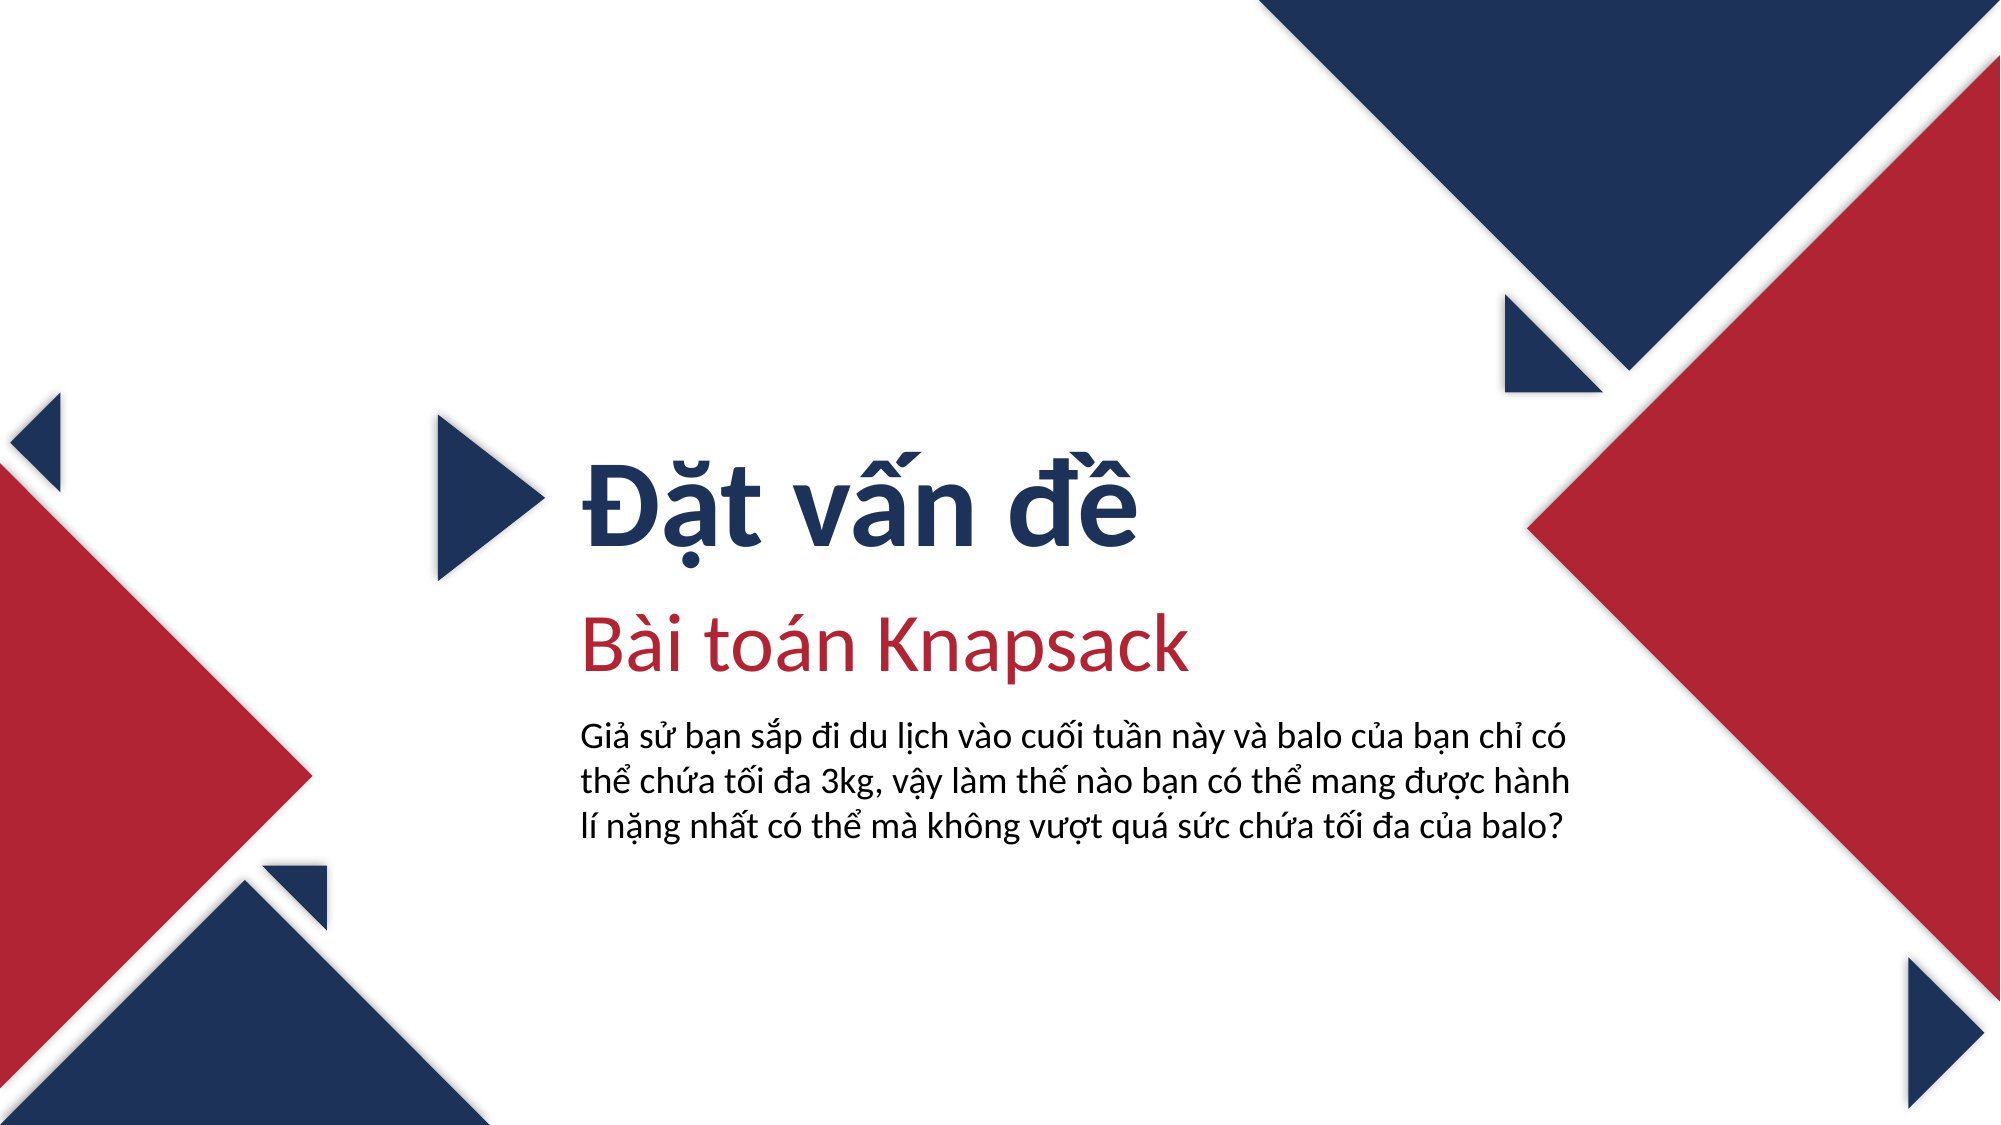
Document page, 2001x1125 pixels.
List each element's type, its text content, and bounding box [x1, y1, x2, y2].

text_box [8, 389, 62, 495]
text_box [1257, 0, 2000, 373]
text_box [259, 864, 328, 934]
text_box [0, 461, 314, 1090]
text_box [1525, 53, 2000, 1004]
text_box [436, 412, 547, 584]
text_box [1504, 291, 1606, 394]
text_box Bài toán Knapsack [565, 581, 1207, 696]
text_box Giả sử bạn sắp đi du lịch vào cuối tuần này và balo của bạn chỉ có thể chứa tối đa 3kg, vậy làm thế nào bạn có thể mang được hành lí nặng nhất có thể mà không vượt quá sức chứa tối đa của balo? [565, 703, 1593, 854]
text_box Đặt vấn đề [565, 414, 1156, 580]
text_box [1907, 954, 1986, 1112]
text_box [0, 878, 492, 1125]
